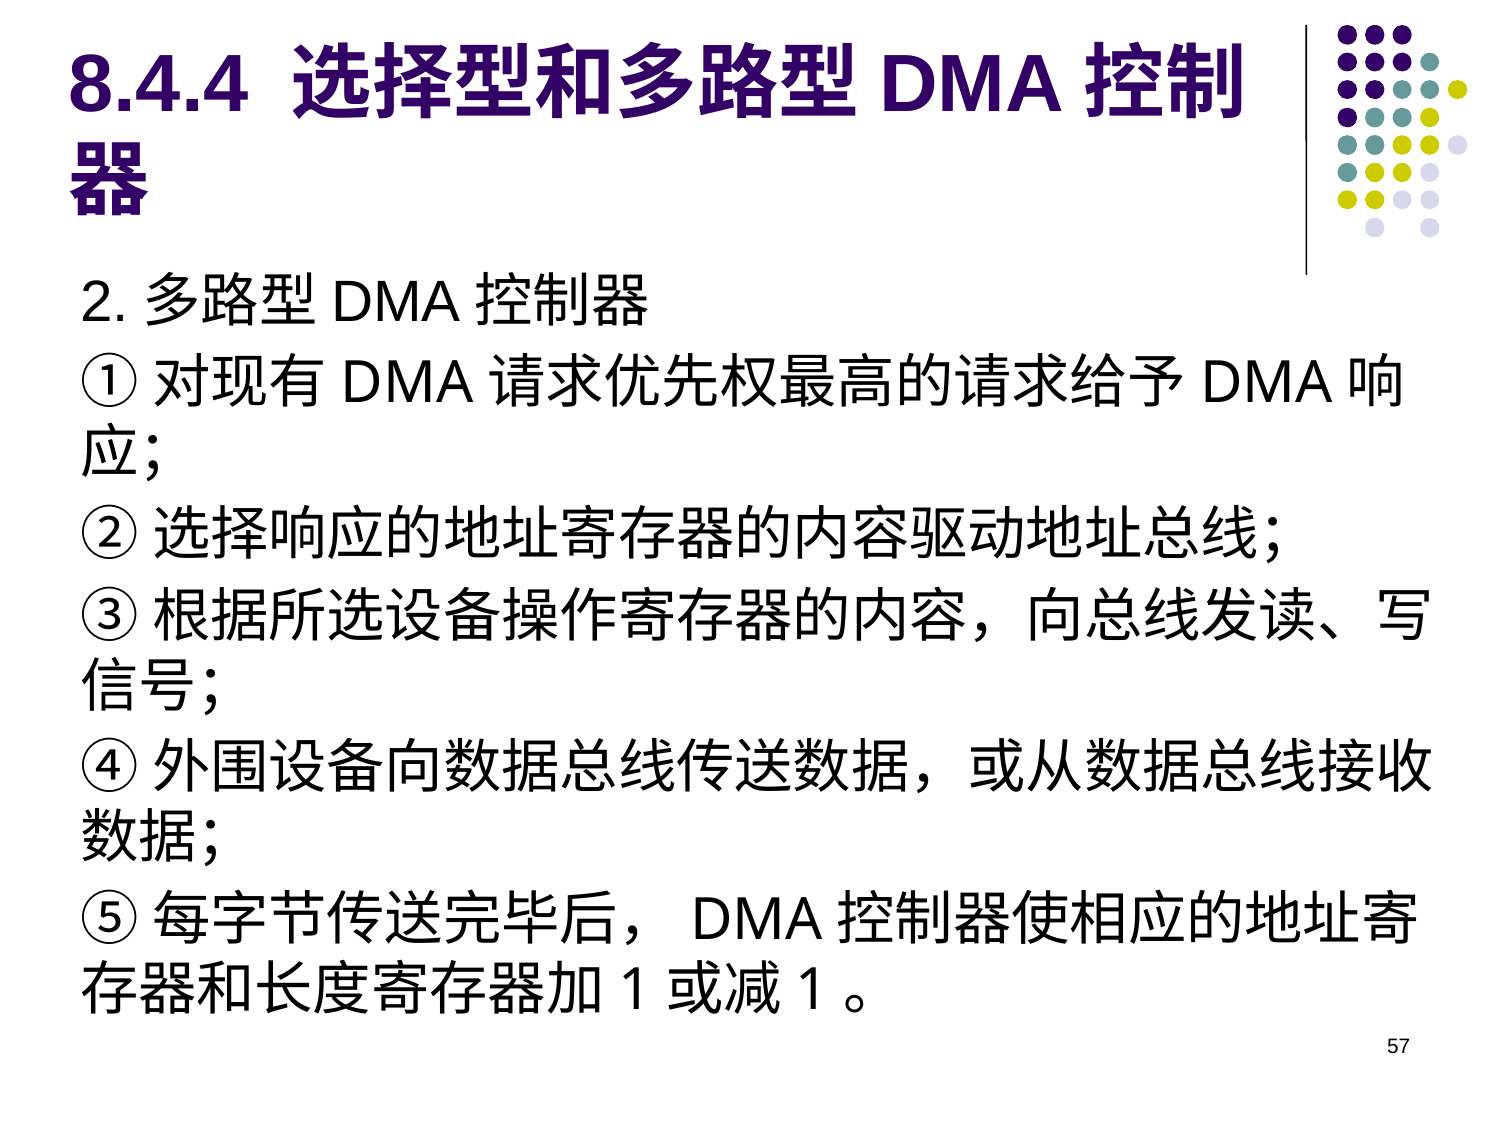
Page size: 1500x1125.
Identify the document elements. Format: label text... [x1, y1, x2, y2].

slide_number 57 [1074, 1024, 1426, 1101]
title 8.4.4 选择型和多路型DMA控制器 [53, 101, 1291, 233]
list 2.多路型DMA控制器 ①对现有DMA请求优先权最高的请求给予DMA响应； ②选择响应的地址寄存器的内容驱动地址总线； ③根据所选设备操作寄存器的内容，向总线发读、写信号； ④外围设备向数据总线传送数据，或从数据总线接收数据； ⑤每字节传送完毕后，DMA控制器使相应的地址寄存器和长度寄存器加1或减1。 [64, 255, 1459, 976]
